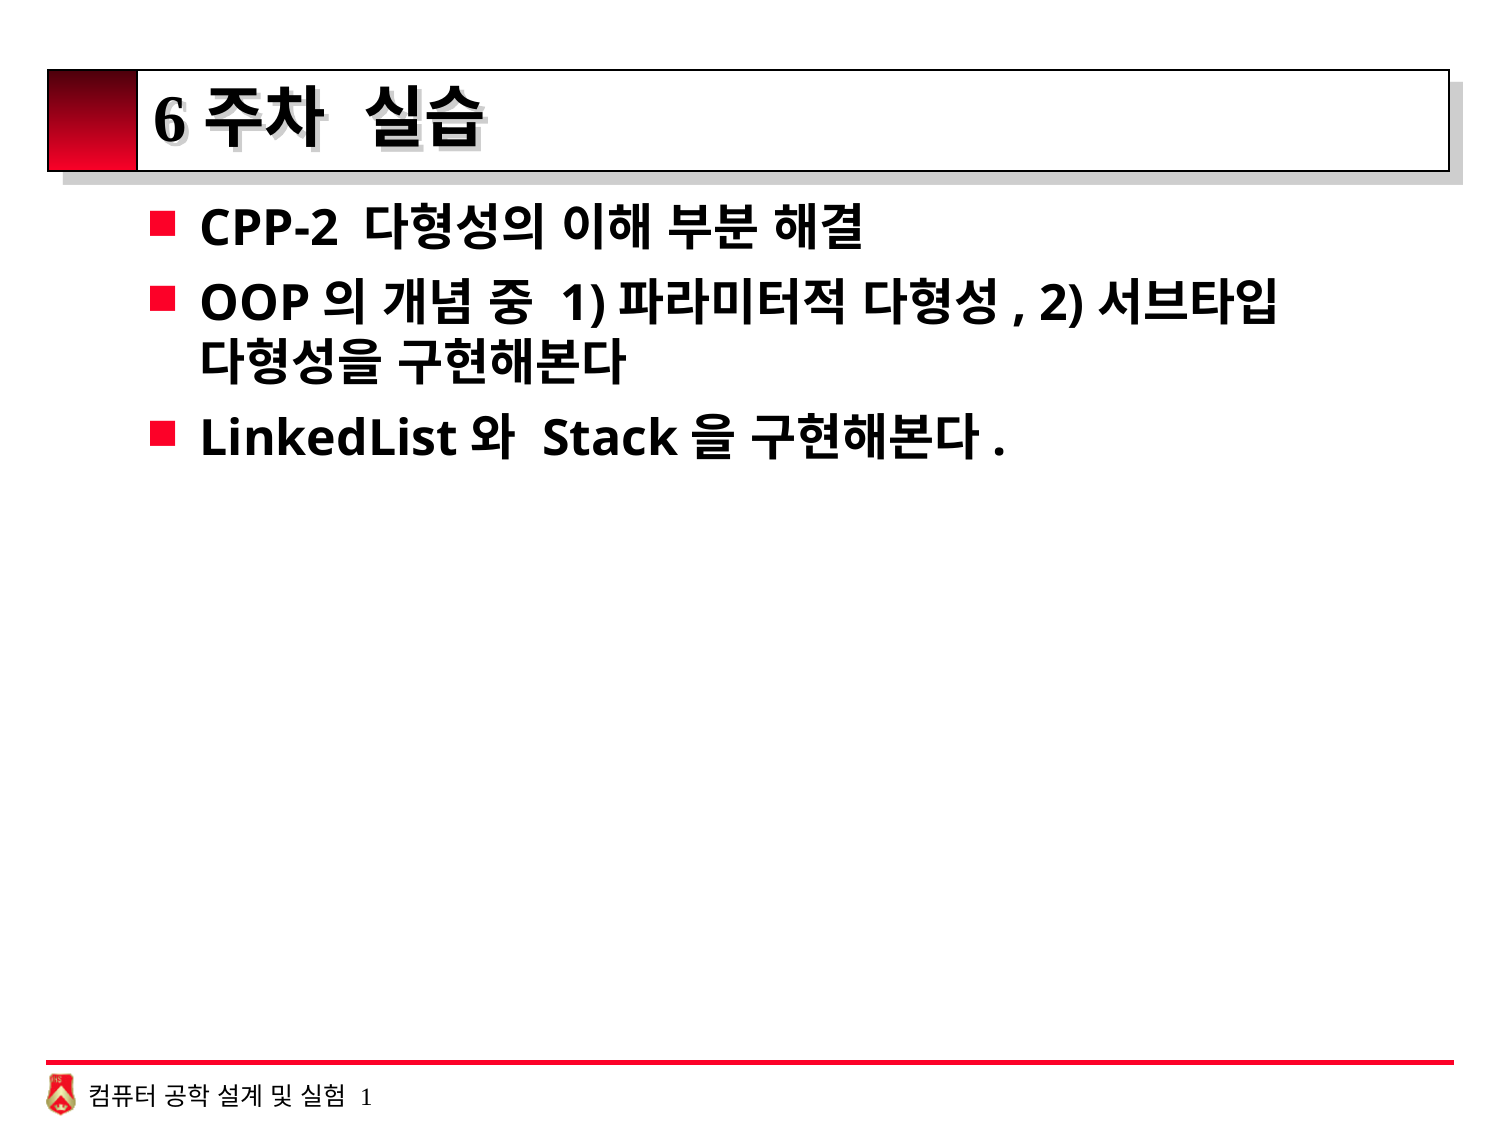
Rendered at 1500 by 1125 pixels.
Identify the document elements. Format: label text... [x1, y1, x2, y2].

list CPP-2 다형성의 이해 부분 해결 OOP의 개념 중 1)파라미터적 다형성, 2)서브타입 다형성을 구현해본다 LinkedList와 Stack을 구현해본다. [137, 187, 1454, 985]
picture [44, 1068, 80, 1119]
title 6주차 실습 [138, 65, 1455, 179]
